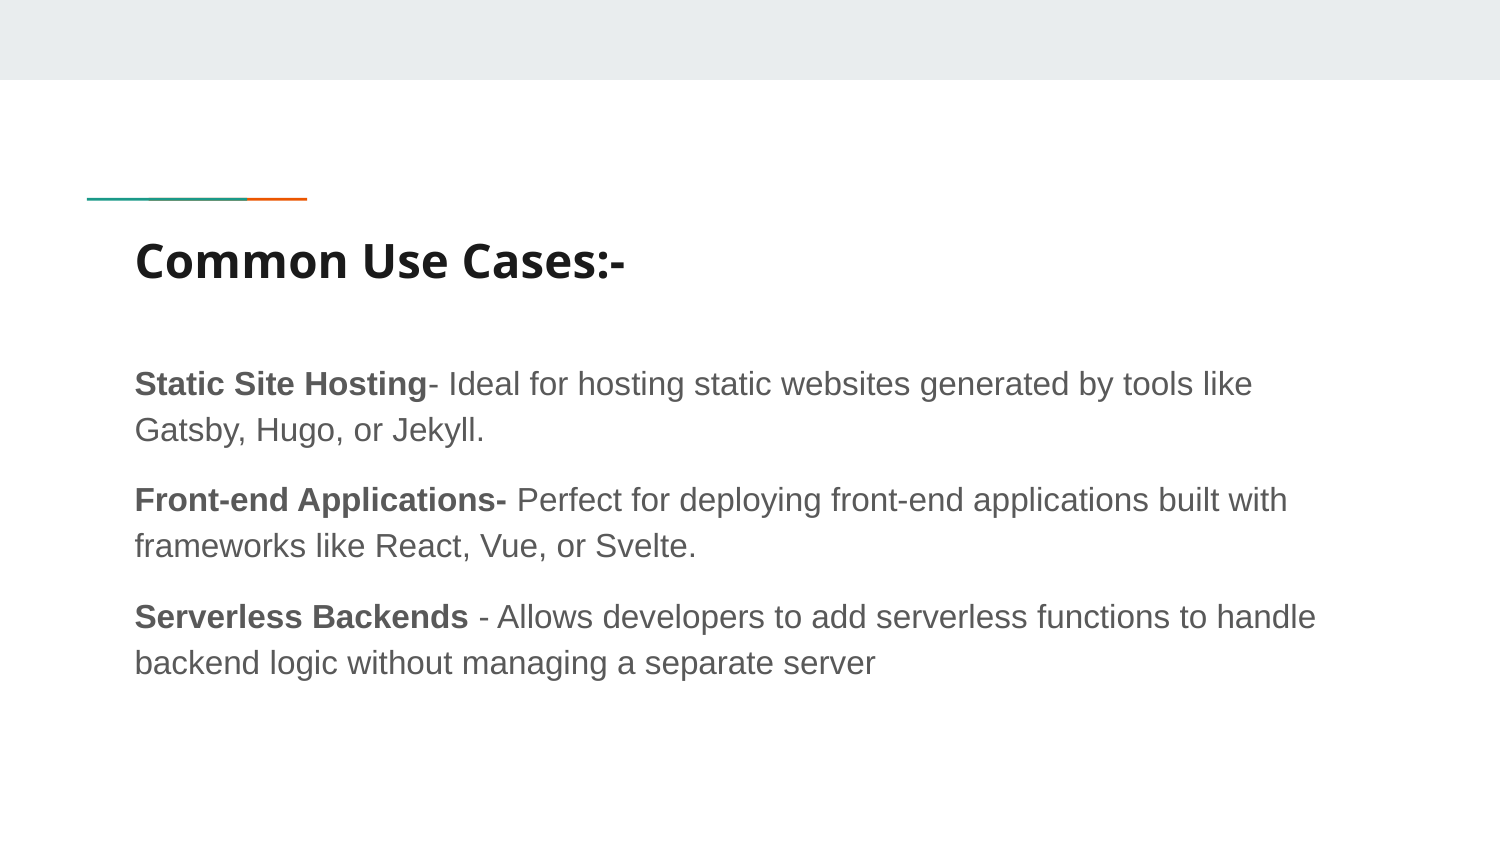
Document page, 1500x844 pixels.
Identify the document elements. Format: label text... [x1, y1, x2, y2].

list Static Site Hosting- Ideal for hosting static websites generated by tools like Gatsby, Hugo, or Jekyll. Front-end Applications- Perfect for deploying front-end applications built with frameworks like React, Vue, or Svelte. Serverless Backends - Allows developers to add serverless functions to handle backend logic without managing a separate server [119, 341, 1381, 832]
title Common Use Cases:- [119, 216, 1381, 305]
